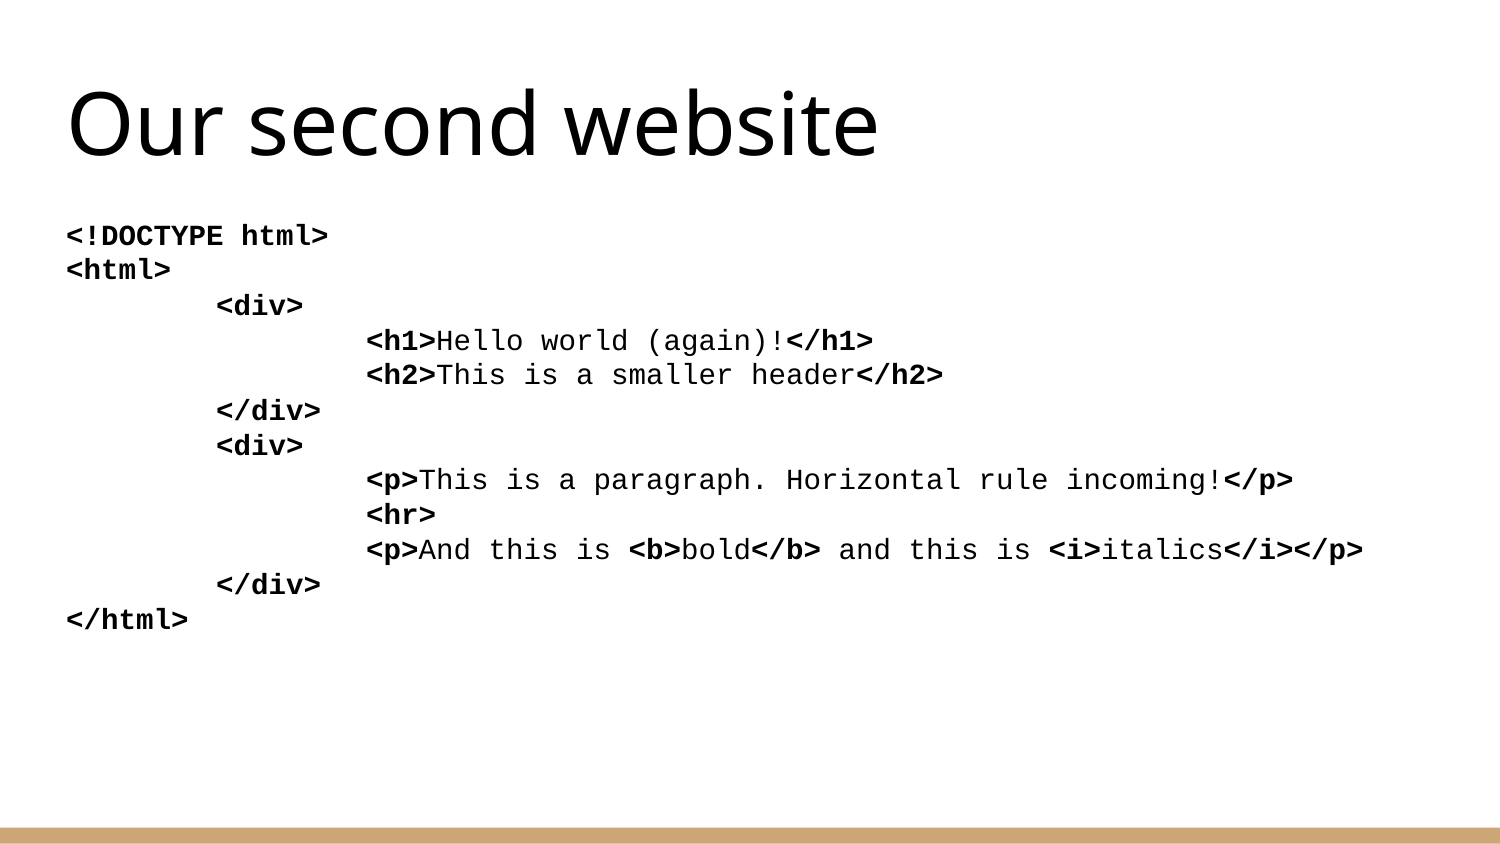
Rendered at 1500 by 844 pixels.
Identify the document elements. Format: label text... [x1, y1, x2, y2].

list <!DOCTYPE html> <html> <div> <h1>Hello world (again)!</h1> <h2>This is a smaller header</h2> </div> <div> <p>This is a paragraph. Horizontal rule incoming!</p> <hr> <p>And this is <b>bold</b> and this is <i>italics</i></p> </div> </html> [51, 200, 1449, 752]
title Our second website [51, 51, 1449, 189]
